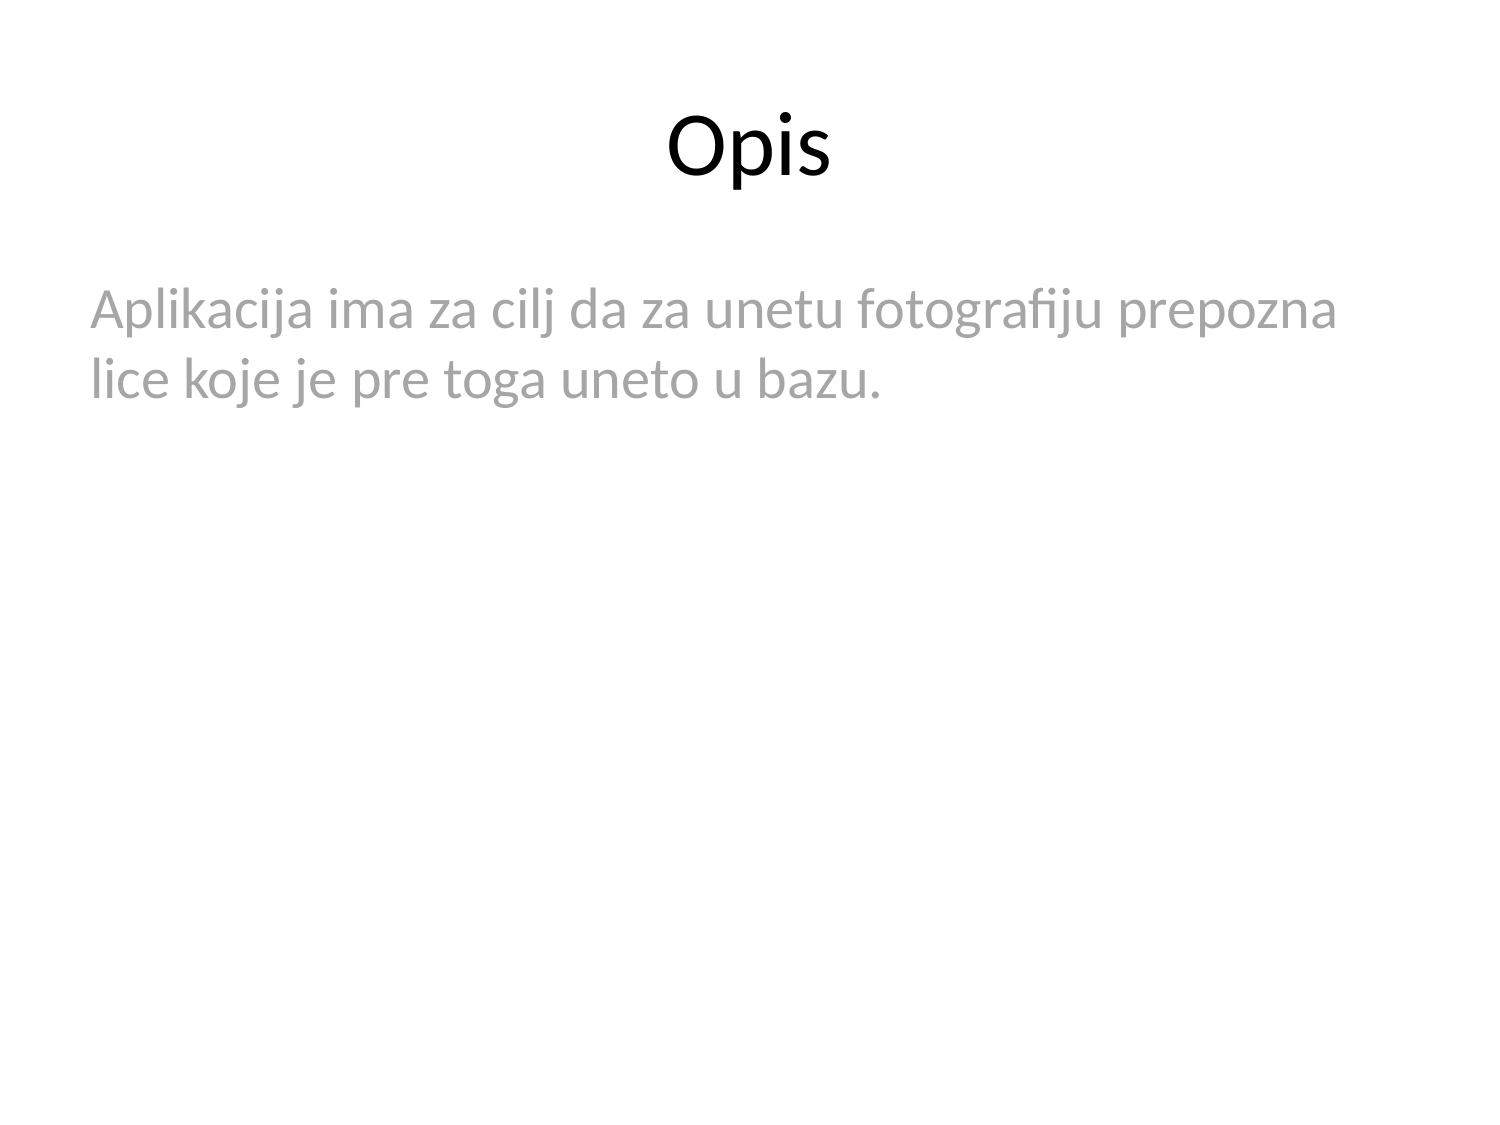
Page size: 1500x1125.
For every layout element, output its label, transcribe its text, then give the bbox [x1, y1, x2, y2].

list Aplikacija ima za cilj da za unetu fotografiju prepozna lice koje je pre toga uneto u bazu. [75, 262, 1425, 1005]
title Opis [75, 45, 1425, 233]
